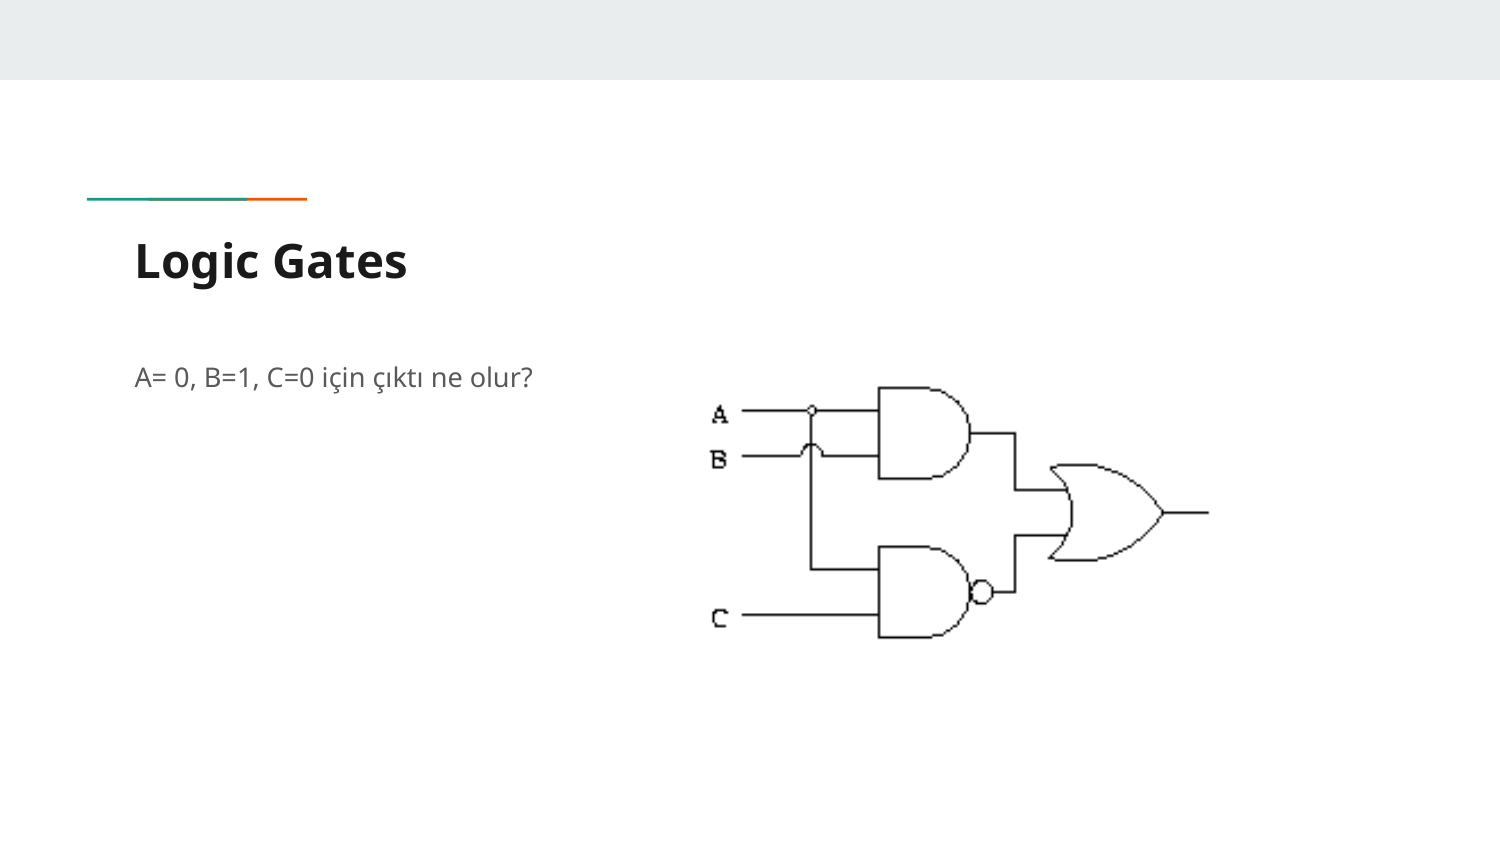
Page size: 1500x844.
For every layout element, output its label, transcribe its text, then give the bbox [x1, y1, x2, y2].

title Logic Gates [119, 216, 1381, 305]
picture [679, 366, 1249, 671]
list A= 0, B=1, C=0 için çıktı ne olur? [119, 341, 1381, 712]
